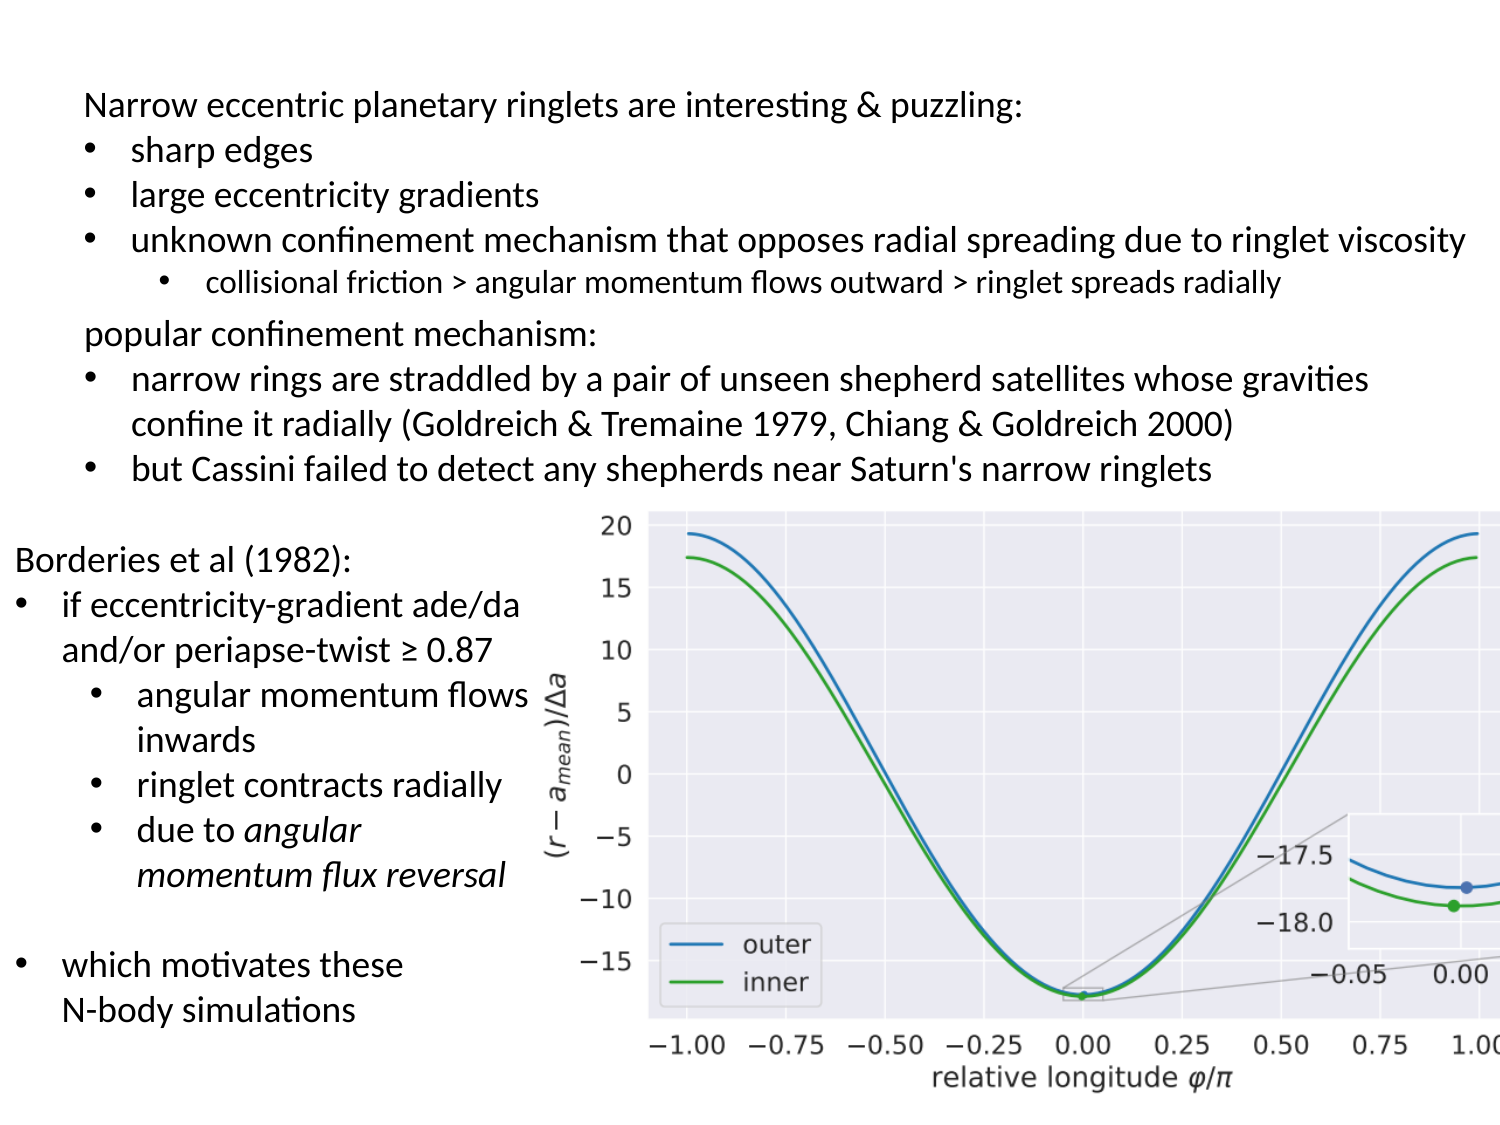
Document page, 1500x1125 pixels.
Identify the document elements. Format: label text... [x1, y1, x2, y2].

text_box popular confinement mechanism: narrow rings are straddled by a pair of unseen shepherd satellites whose gravities confine it radially (Goldreich & Tremaine 1979, Chiang & Goldreich 2000) but Cassini failed to detect any shepherds near Saturn's narrow ringlets [69, 302, 1386, 497]
picture [533, 489, 1500, 1103]
text_box Narrow eccentric planetary ringlets are interesting & puzzling: sharp edges large eccentricity gradients unknown confinement mechanism that opposes radial spreading due to ringlet viscosity collisional friction > angular momentum flows outward > ringlet spreads radially [69, 72, 1483, 308]
text_box Borderies et al (1982): if eccentricity-gradient ade/da and/or periapse-twist ≥ 0.87 angular momentum flows inwards ringlet contracts radially due to angular momentum flux reversal which motivates these N-body simulations [0, 527, 528, 1083]
